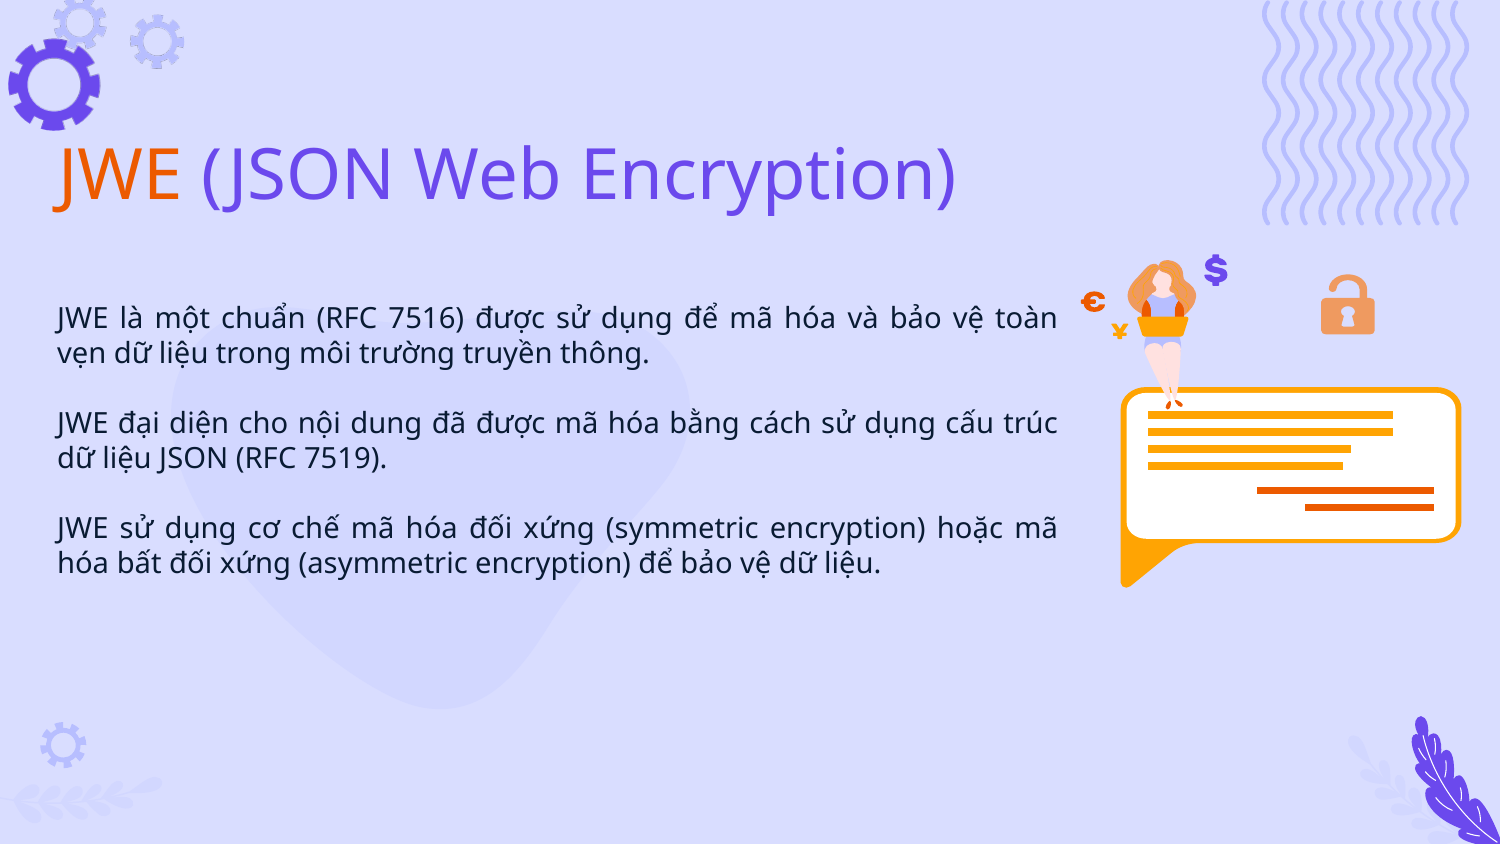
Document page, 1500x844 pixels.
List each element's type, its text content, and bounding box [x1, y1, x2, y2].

picture [8, 0, 185, 132]
subtitle JWE là một chuẩn (RFC 7516) được sử dụng để mã hóa và bảo vệ toàn vẹn dữ liệu trong môi trường truyền thông. JWE đại diện cho nội dung đã được mã hóa bằng cách sử dụng cấu trúc dữ liệu JSON (RFC 7519). JWE sử dụng cơ chế mã hóa đối xứng (symmetric encryption) hoặc mã hóa bất đối xứng (asymmetric encryption) để bảo vệ dữ liệu. [41, 284, 1074, 592]
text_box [1080, 254, 1228, 410]
title JWE (JSON Web Encryption) [43, 113, 1308, 208]
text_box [1120, 386, 1462, 588]
text_box [1321, 274, 1375, 335]
